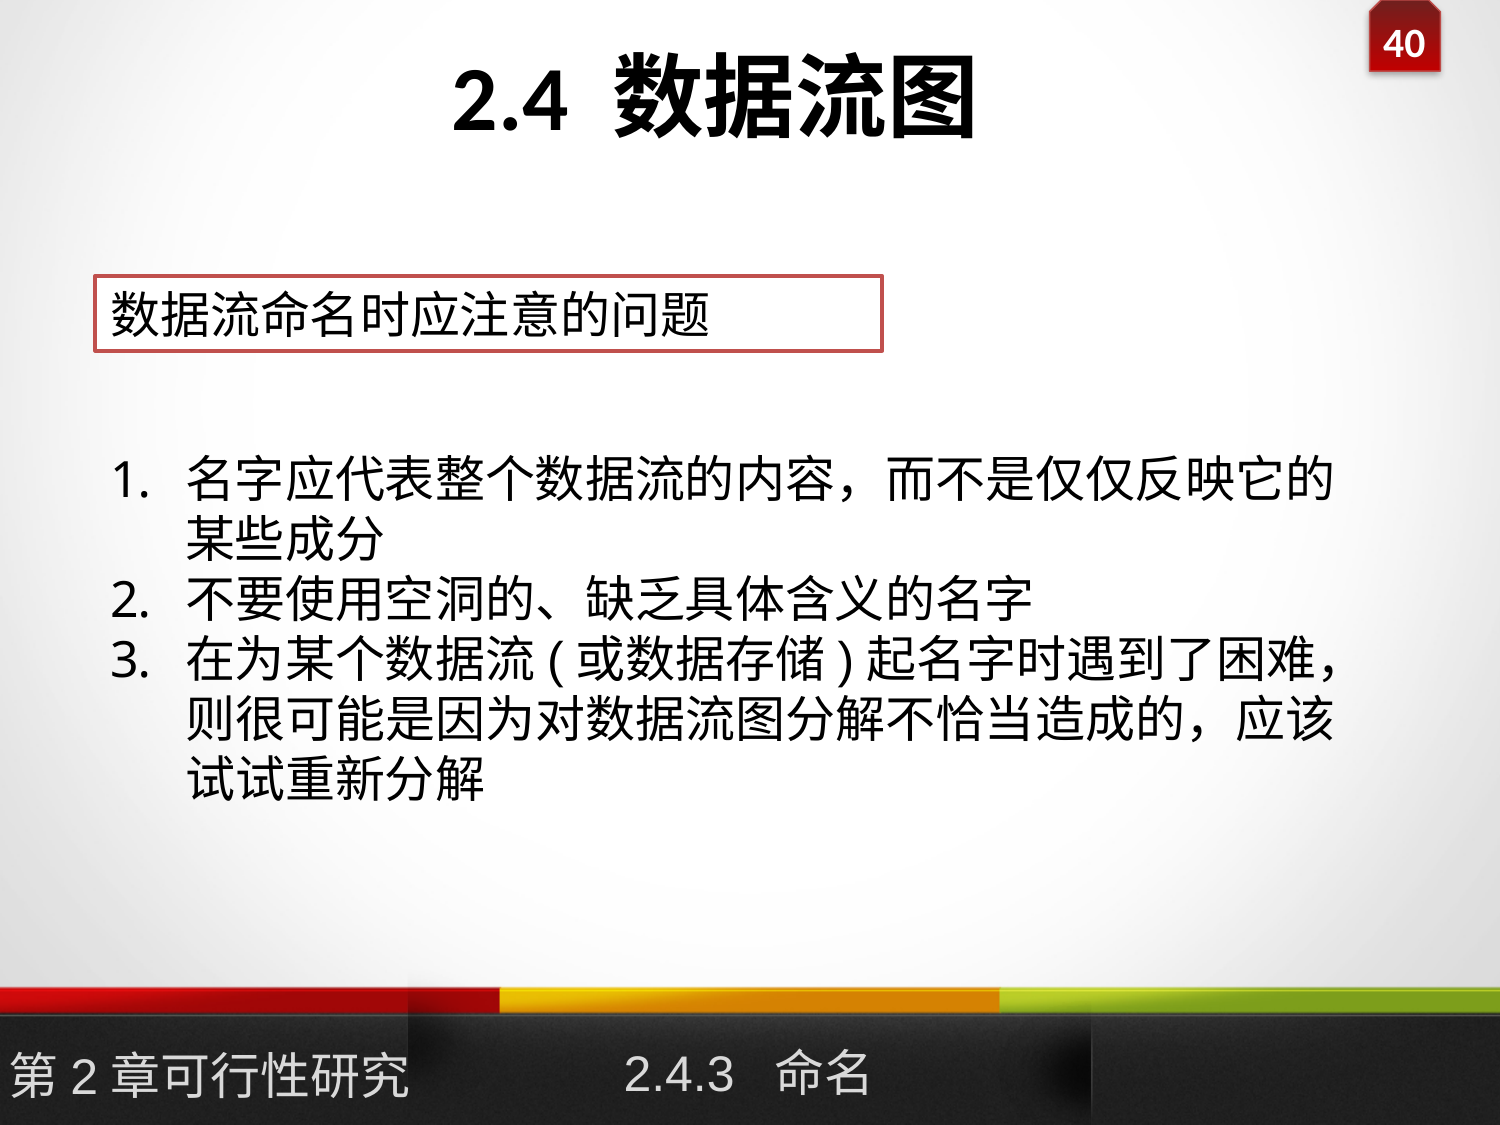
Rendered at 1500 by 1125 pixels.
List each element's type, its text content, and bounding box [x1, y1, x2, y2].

text_box 名字应代表整个数据流的内容，而不是仅仅反映它的某些成分 不要使用空洞的、缺乏具体含义的名字 在为某个数据流(或数据存储)起名字时遇到了困难，则很可能是因为对数据流图分解不恰当造成的，应该试试重新分解 [93, 438, 1392, 817]
text_box 第2章可行性研究 [0, 1035, 437, 1114]
text_box 数据流命名时应注意的问题 [93, 274, 884, 353]
title 2.4 数据流图 [40, 0, 1391, 188]
picture [0, 0, 1500, 1125]
text_box 2.4.3 命名 [454, 1032, 1044, 1111]
